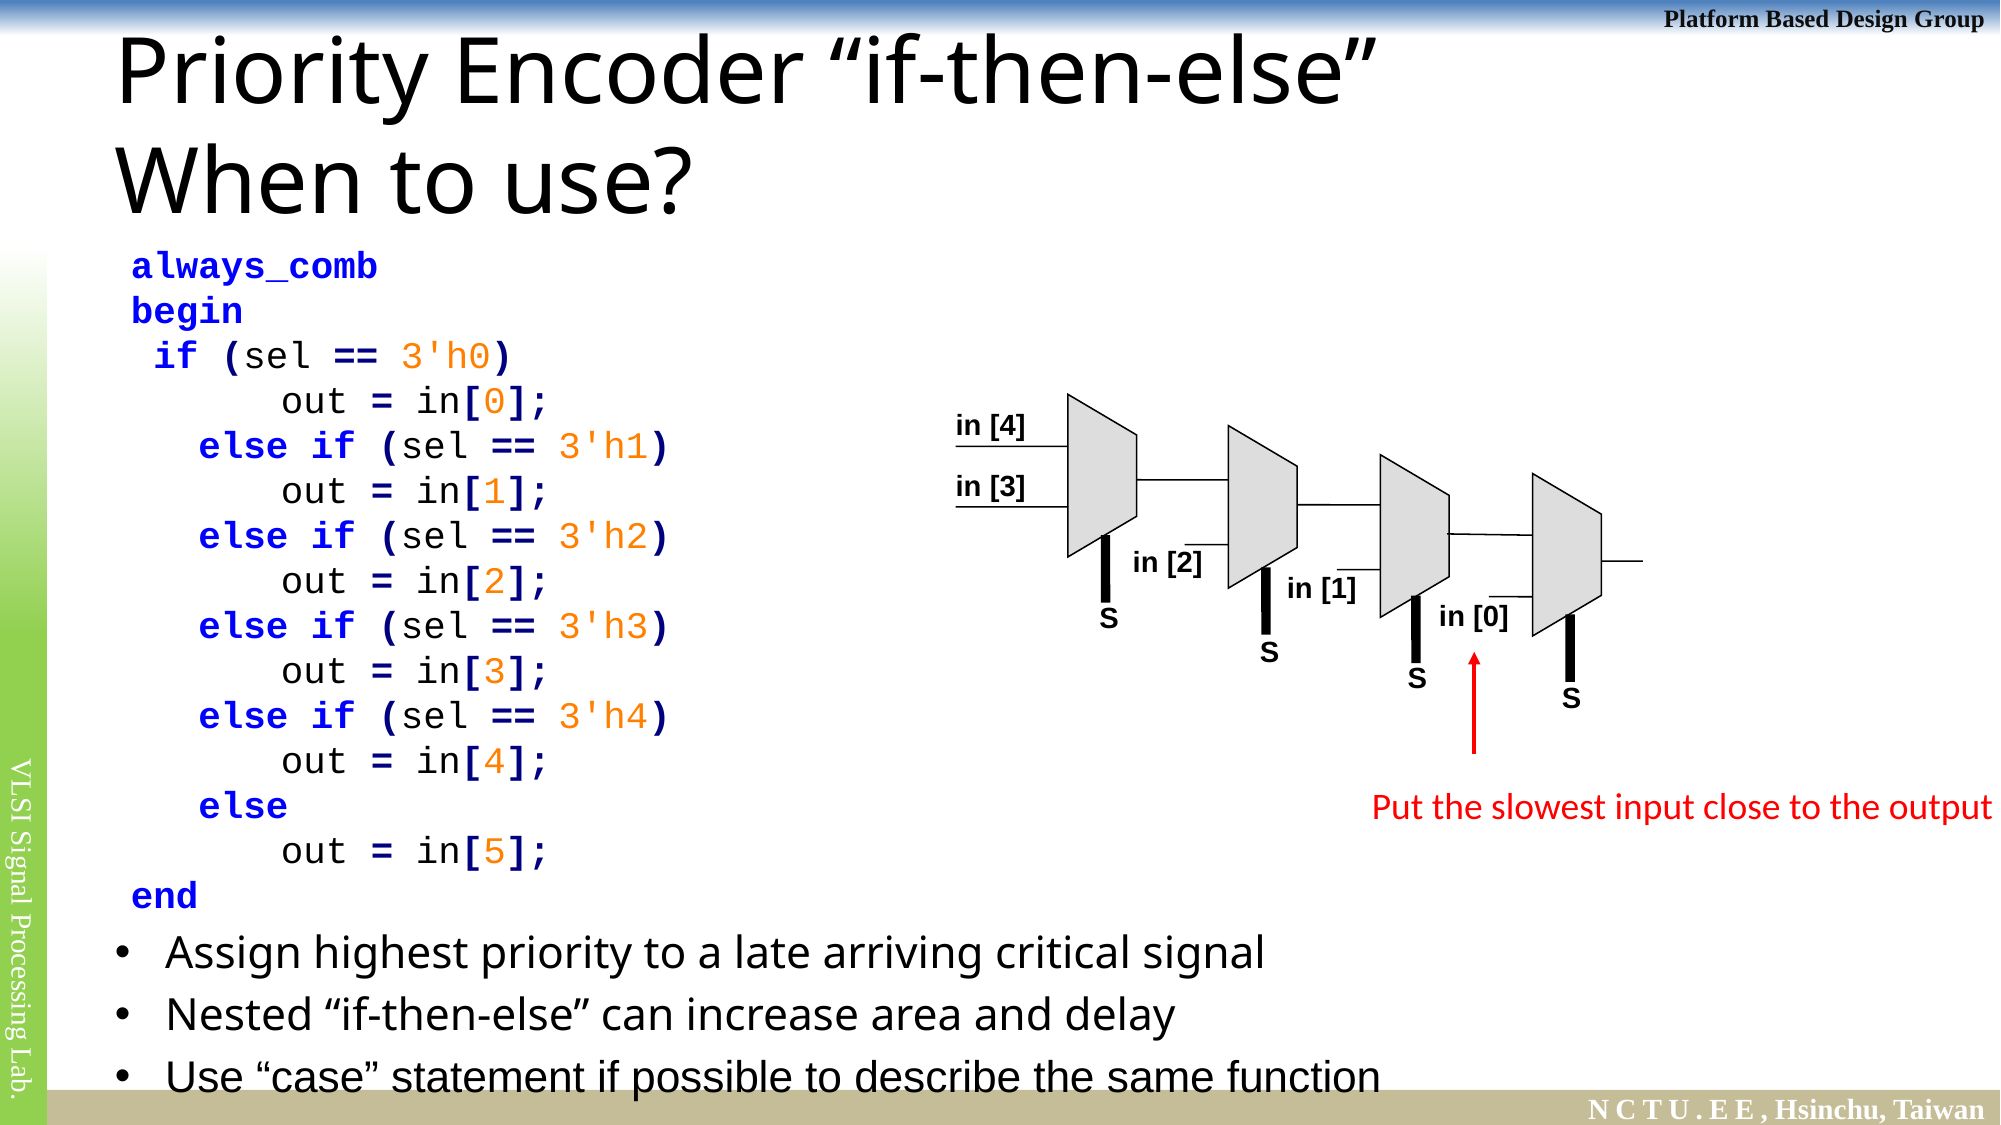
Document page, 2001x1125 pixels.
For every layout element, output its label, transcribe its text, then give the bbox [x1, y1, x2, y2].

text_box always_comb begin if (sel == 3'h0) out = in[0]; else if (sel == 3'h1) out = in[1]; else if (sel == 3'h2) out = in[2]; else if (sel == 3'h3) out = in[3]; else if (sel == 3'h4) out = in[4]; else out = in[5]; end [116, 233, 1117, 924]
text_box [940, 394, 1710, 723]
list Assign highest priority to a late arriving critical signal Nested “if-then-else” can increase area and delay Use “case” statement if possible to describe the same function [99, 916, 1901, 1110]
text_box Put the slowest input close to the output [1357, 775, 2000, 835]
title Priority Encoder “if-then-else” When to use? [99, 44, 1901, 200]
